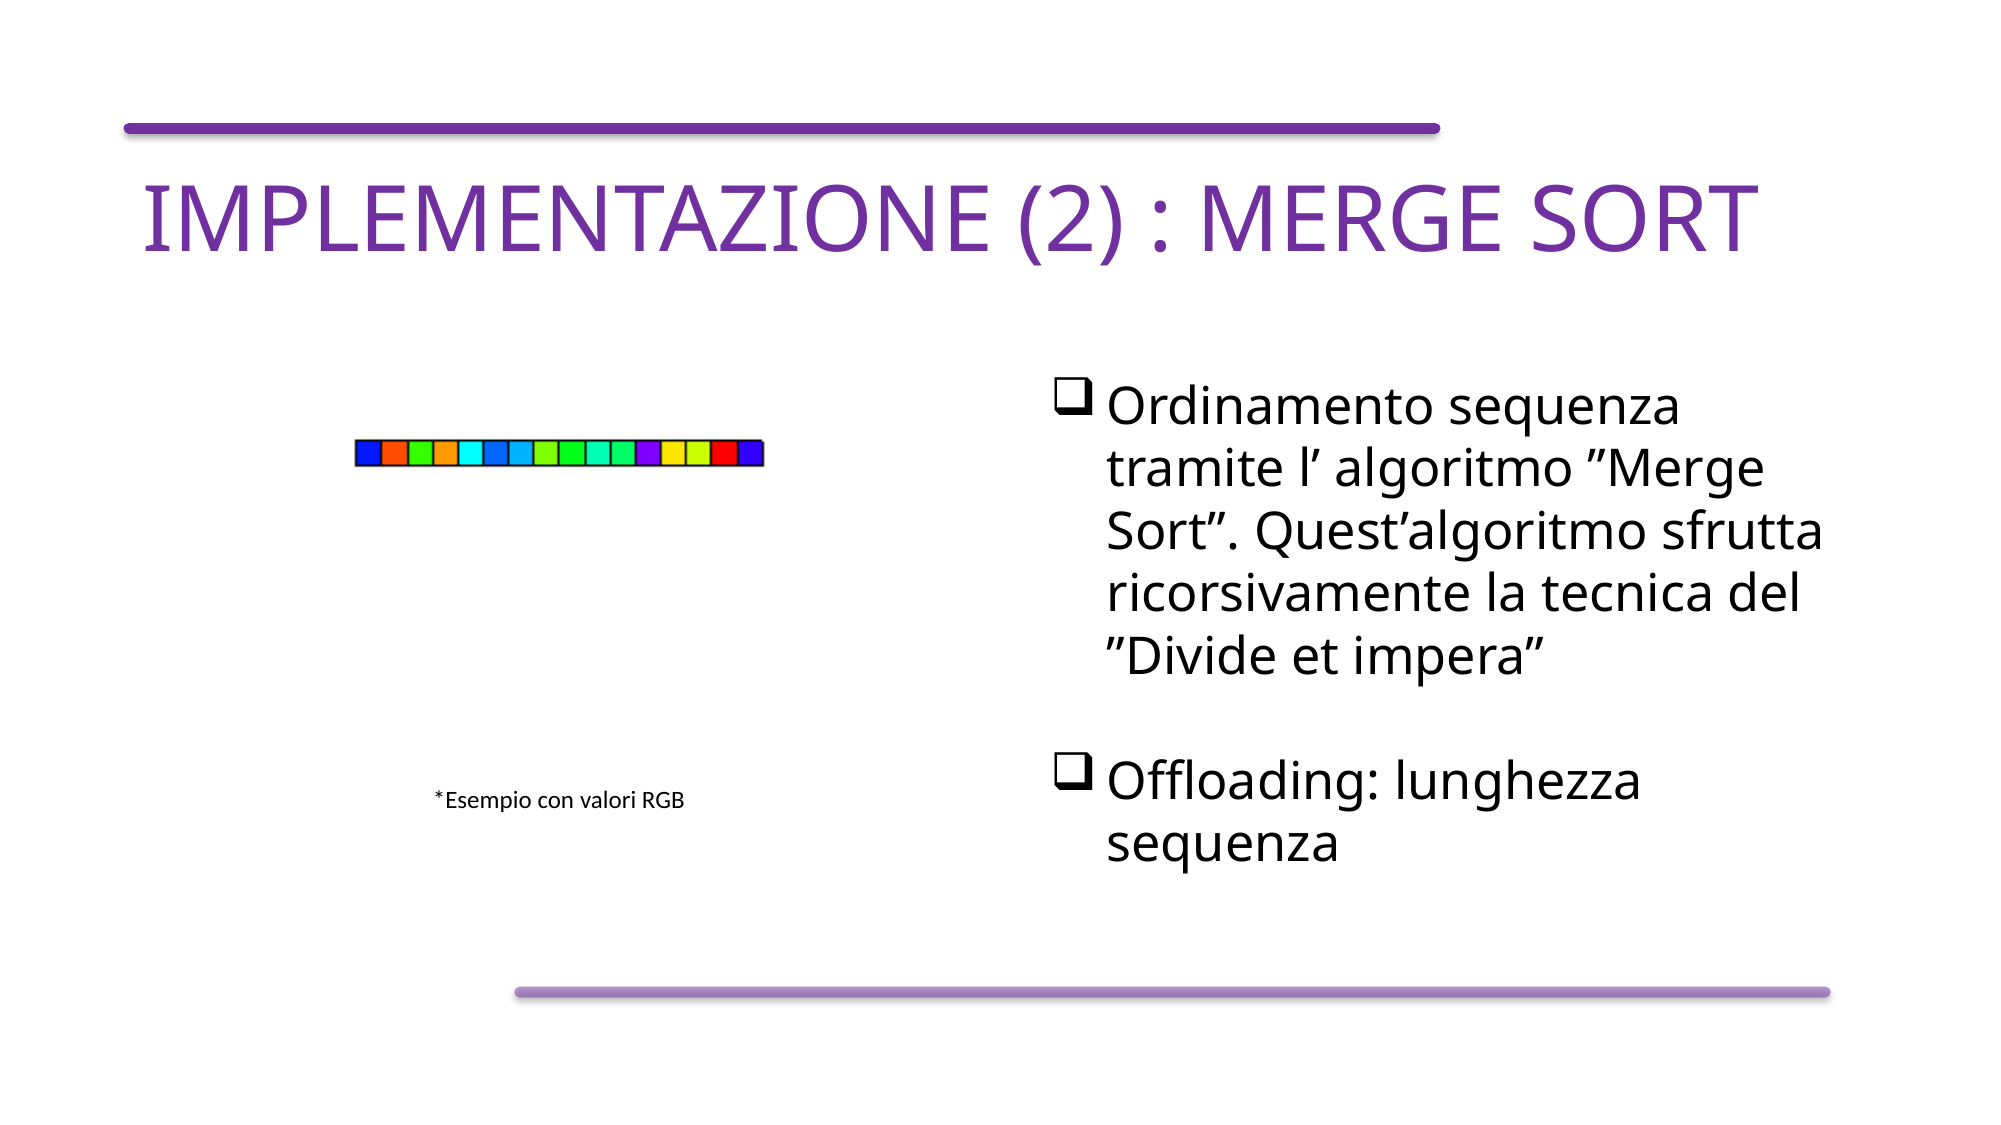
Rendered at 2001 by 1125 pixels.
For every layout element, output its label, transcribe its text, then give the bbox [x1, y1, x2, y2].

text_box *Esempio con valori RGB [418, 776, 701, 822]
picture [153, 415, 965, 772]
text_box Ordinamento sequenza tramite l’ algoritmo ”Merge Sort”. Quest’algoritmo sfrutta ricorsivamente la tecnica del ”Divide et impera” Offloading: lunghezza sequenza [1035, 364, 1886, 880]
text_box IMPLEMENTAZIONE (2) : MERGE SORT [127, 151, 1847, 277]
